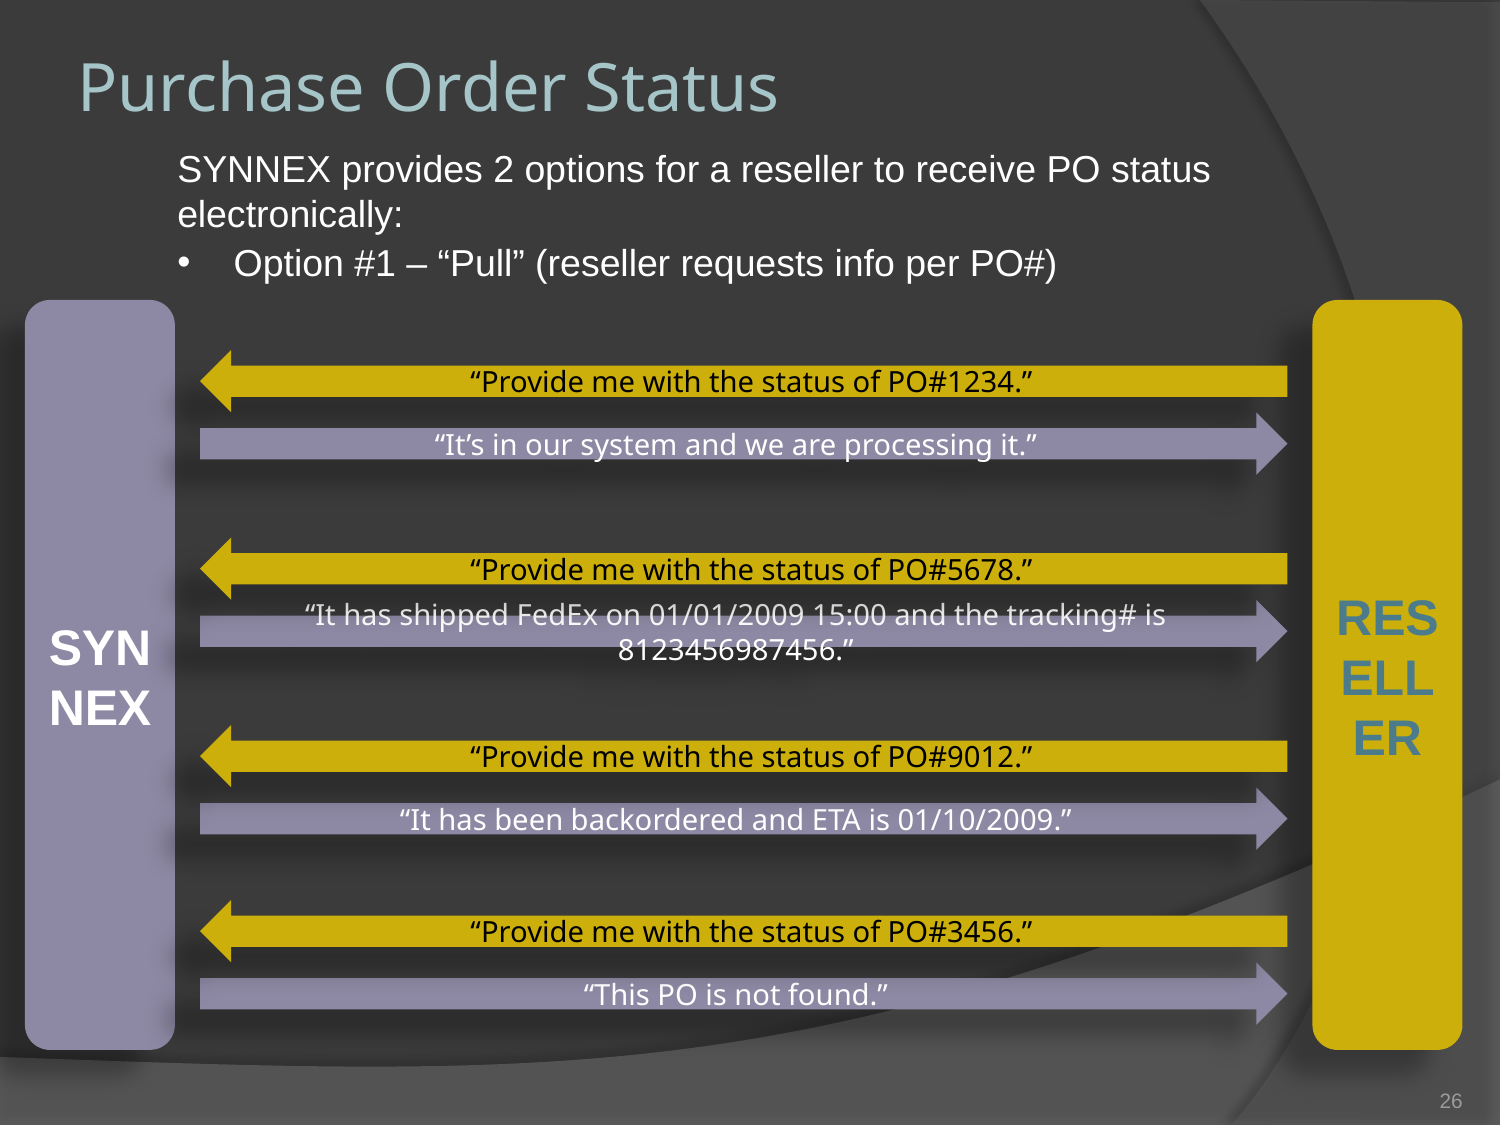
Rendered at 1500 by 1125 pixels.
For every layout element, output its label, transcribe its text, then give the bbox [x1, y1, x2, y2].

text_box “This PO is not found.” [198, 971, 1289, 1027]
text_box RESELLER [1310, 298, 1465, 1052]
text_box “It has shipped FedEx on 01/01/2009 15:00 and the tracking# is 8123456987456.” [198, 609, 1289, 664]
text_box Option #1 – “Pull” (reseller requests info per PO#) [162, 231, 1325, 292]
text_box “It has been backordered and ETA is 01/10/2009.” [198, 796, 1289, 852]
text_box “Provide me with the status of PO#1234.” [198, 348, 1290, 414]
slide_number 25 [1337, 1053, 1463, 1114]
text_box Purchase Order Status [62, 37, 1450, 125]
text_box “It’s in our system and we are processing it.” [198, 410, 1289, 477]
text_box SYNNEX provides 2 options for a reseller to receive PO status electronically: [162, 137, 1325, 231]
text_box “Provide me with the status of PO#9012.” [198, 723, 1290, 789]
text_box SYNNEX [23, 298, 177, 1052]
text_box “Provide me with the status of PO#3456.” [198, 898, 1290, 964]
text_box “Provide me with the status of PO#5678.” [198, 536, 1290, 602]
